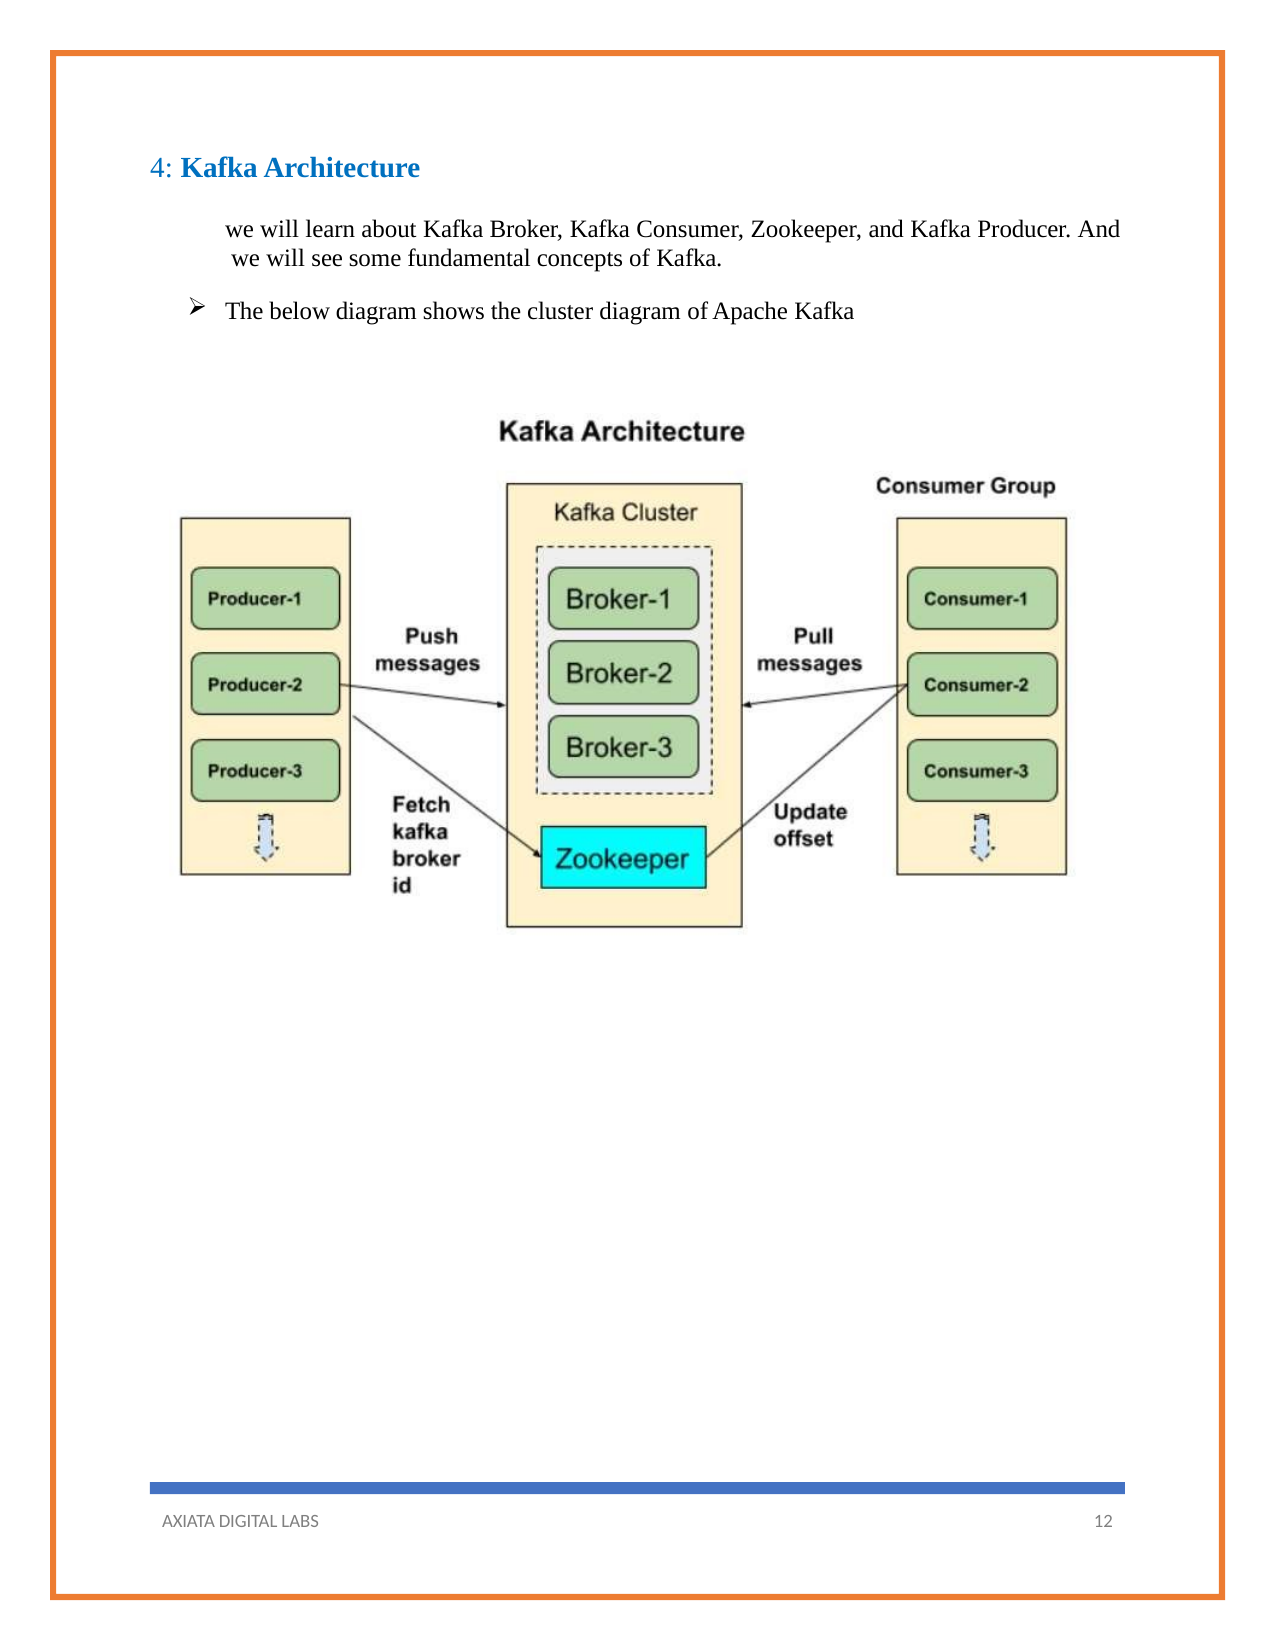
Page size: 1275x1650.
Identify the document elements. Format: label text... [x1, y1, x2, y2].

text_box 4: Kafka Architecture we will learn about Kafka Broker, Kafka Consumer, Zookeeper, and Kafka Producer. And we will see some fundamental concepts of Kafka. The below diagram shows the cluster diagram of Apache Kafka [147, 145, 1127, 325]
text_box [50, 50, 1226, 1601]
footer AXIATA DIGITAL LABS [159, 1510, 327, 1650]
text_box [169, 413, 1077, 936]
slide_number 12 [1087, 1510, 1119, 1650]
